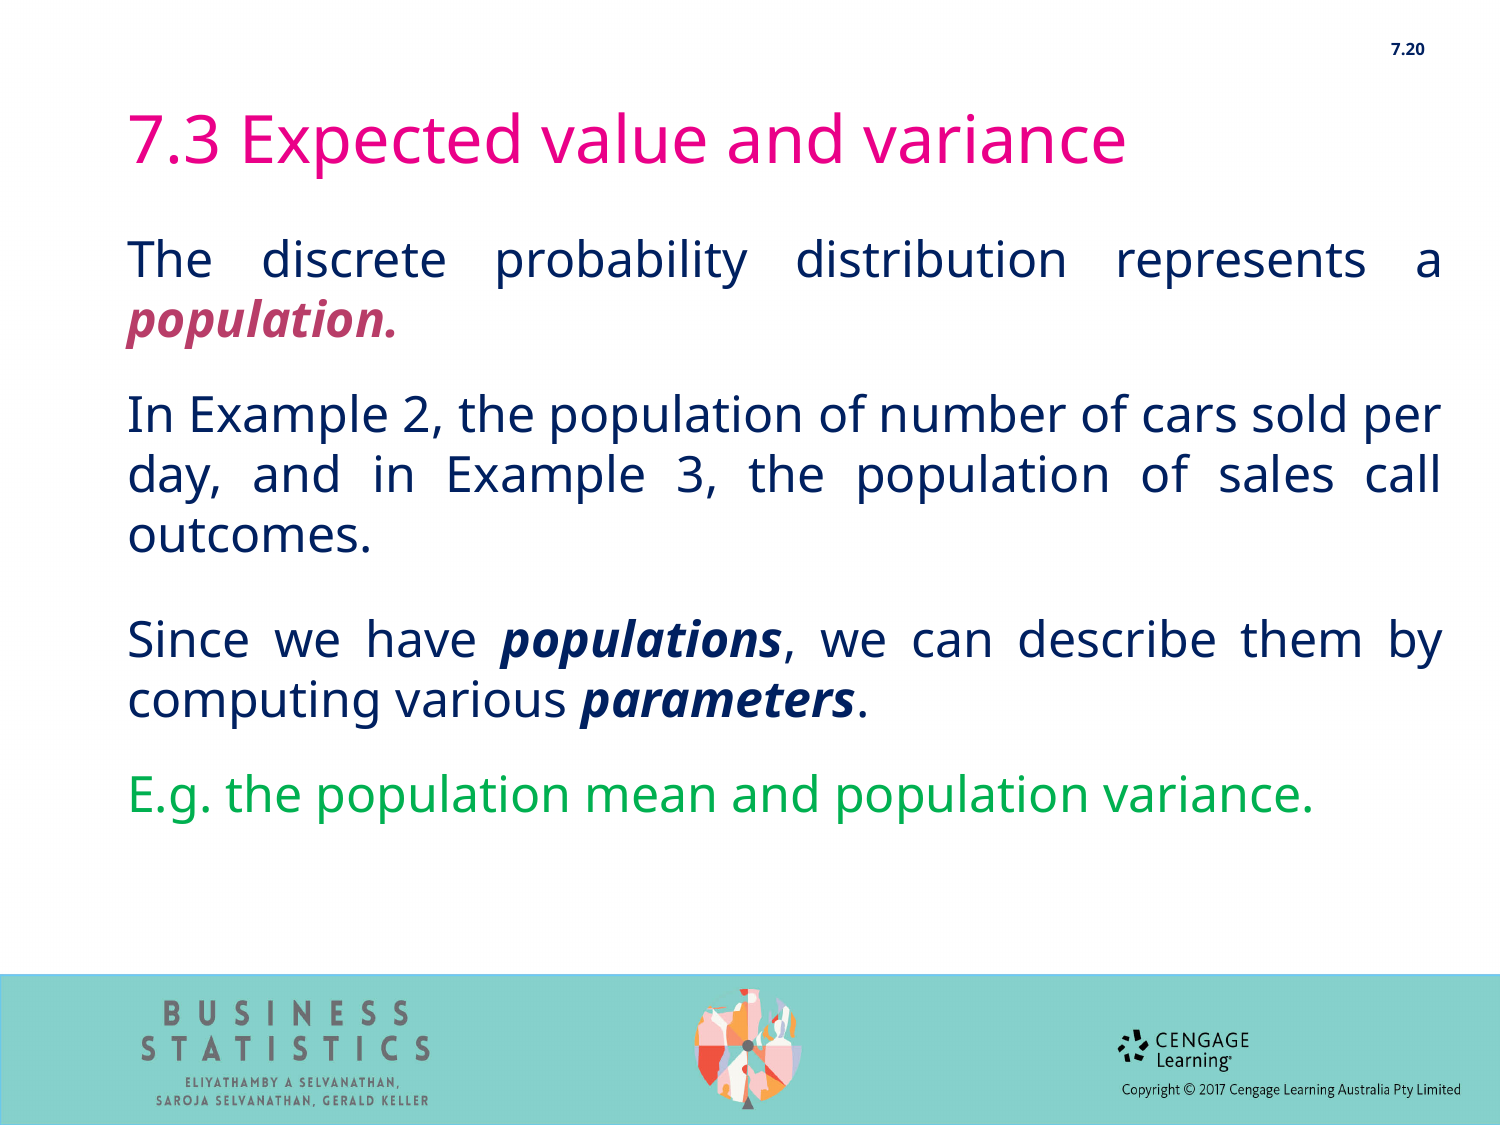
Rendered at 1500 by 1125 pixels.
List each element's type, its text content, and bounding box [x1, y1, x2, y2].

list The discrete probability distribution represents a population. In Example 2, the population of number of cars sold per day, and in Example 3, the population of sales call outcomes. Since we have populations, we can describe them by computing various parameters. E.g. the population mean and population variance. [112, 220, 1459, 895]
slide_number 7.20 [1376, 11, 1500, 67]
picture [0, 0, 1500, 1125]
title 7.3 Expected value and variance [112, 78, 1436, 197]
